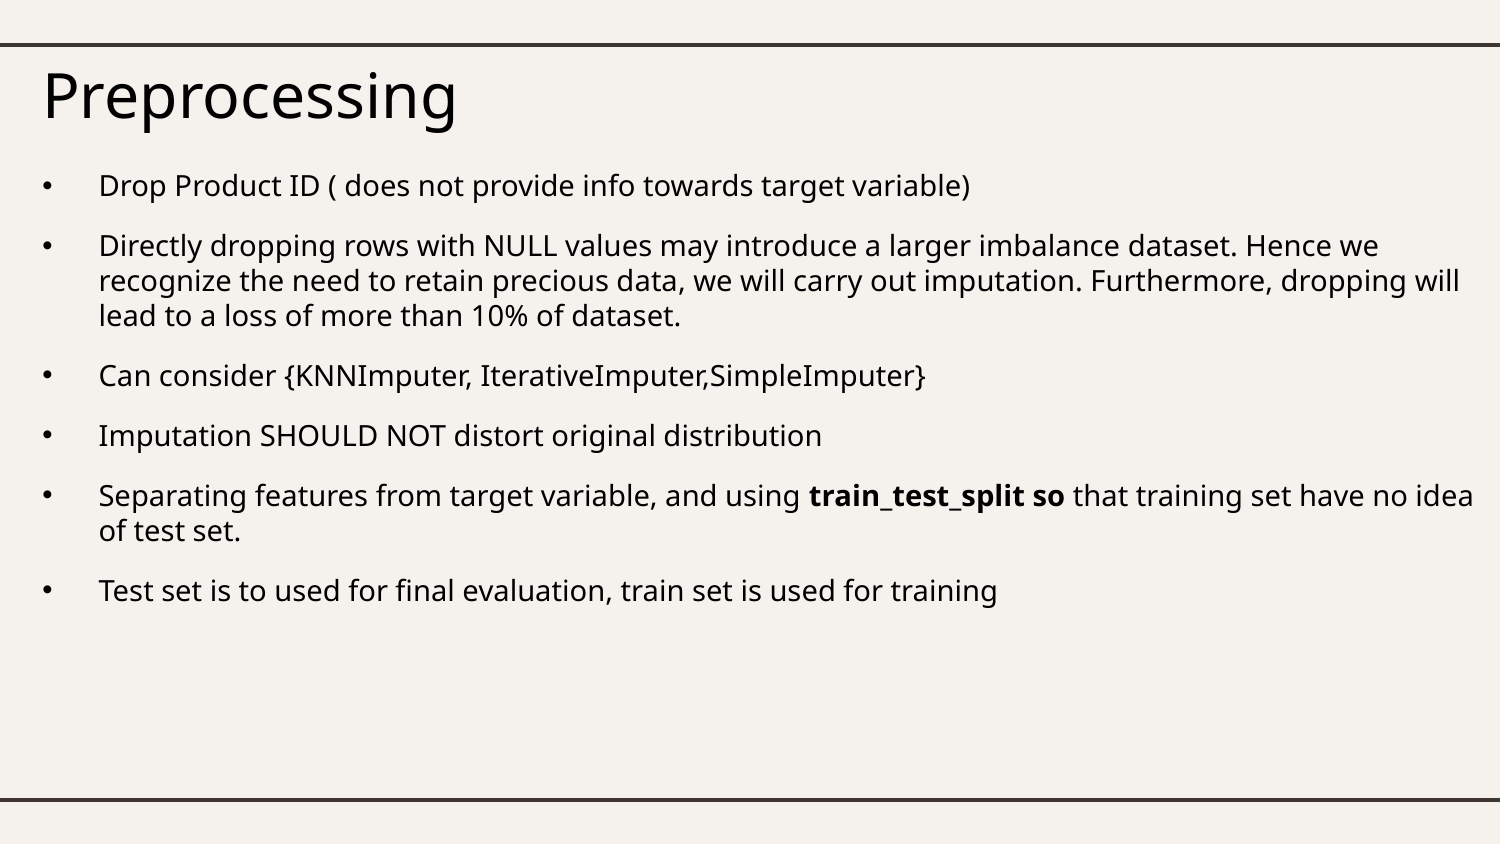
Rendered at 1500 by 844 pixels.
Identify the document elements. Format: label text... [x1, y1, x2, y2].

title Preprocessing [27, 57, 1427, 129]
subtitle Drop Product ID ( does not provide info towards target variable) Directly dropping rows with NULL values may introduce a larger imbalance dataset. Hence we recognize the need to retain precious data, we will carry out imputation. Furthermore, dropping will lead to a loss of more than 10% of dataset. Can consider {KNNImputer, IterativeImputer,SimpleImputer} Imputation SHOULD NOT distort original distribution Separating features from target variable, and using train_test_split so that training set have no idea of test set. Test set is to used for final evaluation, train set is used for training [27, 152, 1500, 618]
